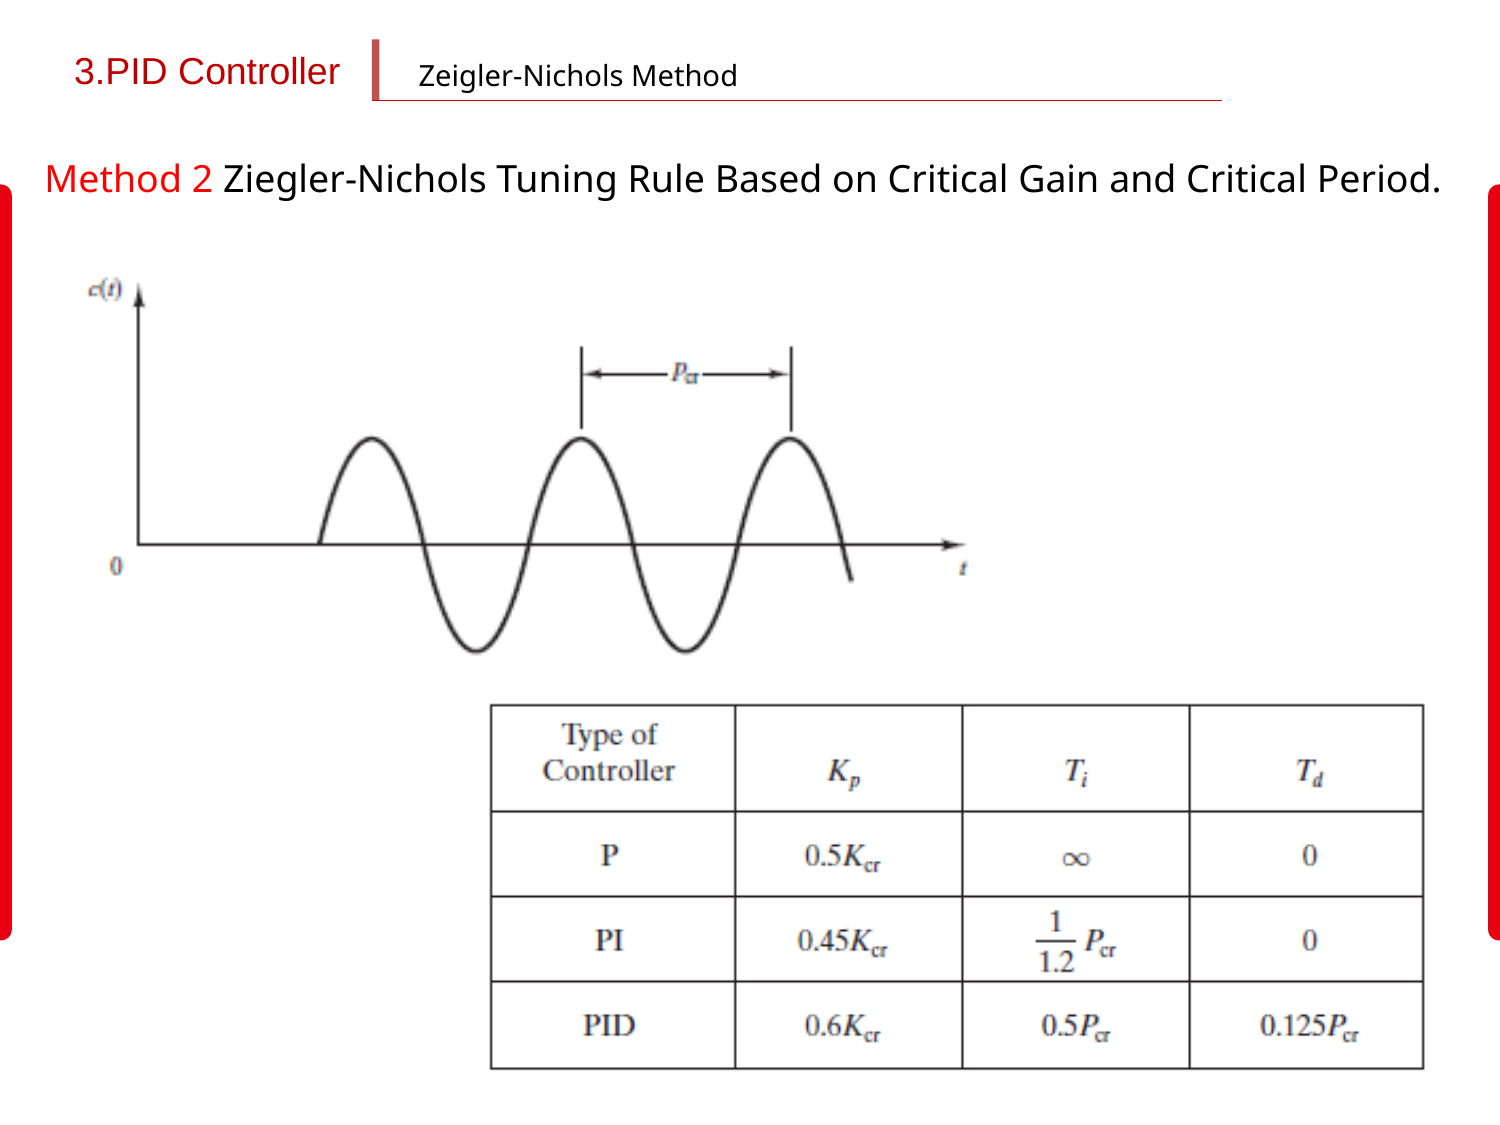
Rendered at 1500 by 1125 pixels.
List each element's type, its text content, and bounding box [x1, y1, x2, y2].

picture [74, 249, 1446, 1083]
text_box Zeigler-Nichols Method [403, 49, 1124, 99]
text_box [370, 37, 382, 102]
text_box Method 2 Ziegler-Nichols Tuning Rule Based on Critical Gain and Critical Period. [29, 147, 1459, 208]
text_box 3.PID Controller [59, 39, 356, 99]
text_box [1486, 182, 1500, 943]
text_box [0, 182, 14, 943]
